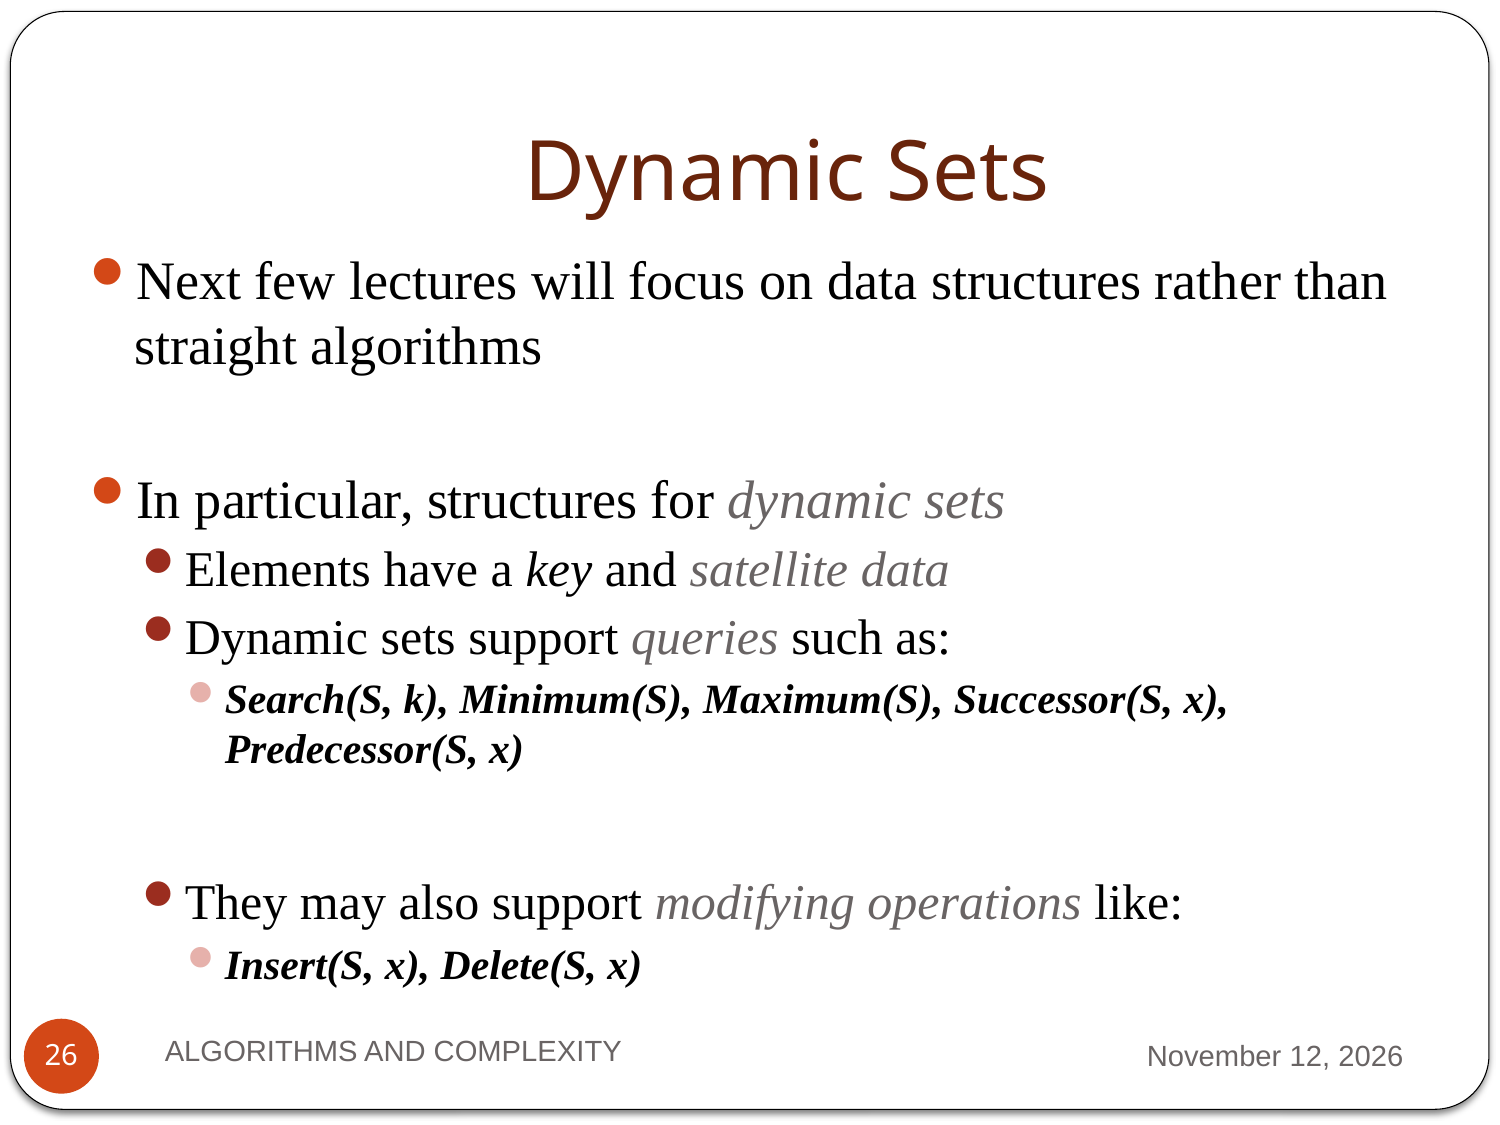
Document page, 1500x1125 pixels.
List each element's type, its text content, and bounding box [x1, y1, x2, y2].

list Next few lectures will focus on data structures rather than straight algorithms In particular, structures for dynamic sets Elements have a key and satellite data Dynamic sets support queries such as: Search(S, k), Minimum(S), Maximum(S), Successor(S, x), Predecessor(S, x) They may also support modifying operations like: Insert(S, x), Delete(S, x) [74, 237, 1426, 988]
slide_number 26 [23, 1018, 99, 1094]
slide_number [1012, 1015, 1419, 1094]
footer ALGORITHMS AND COMPLEXITY [150, 1012, 800, 1088]
title Dynamic Sets [149, 44, 1426, 233]
